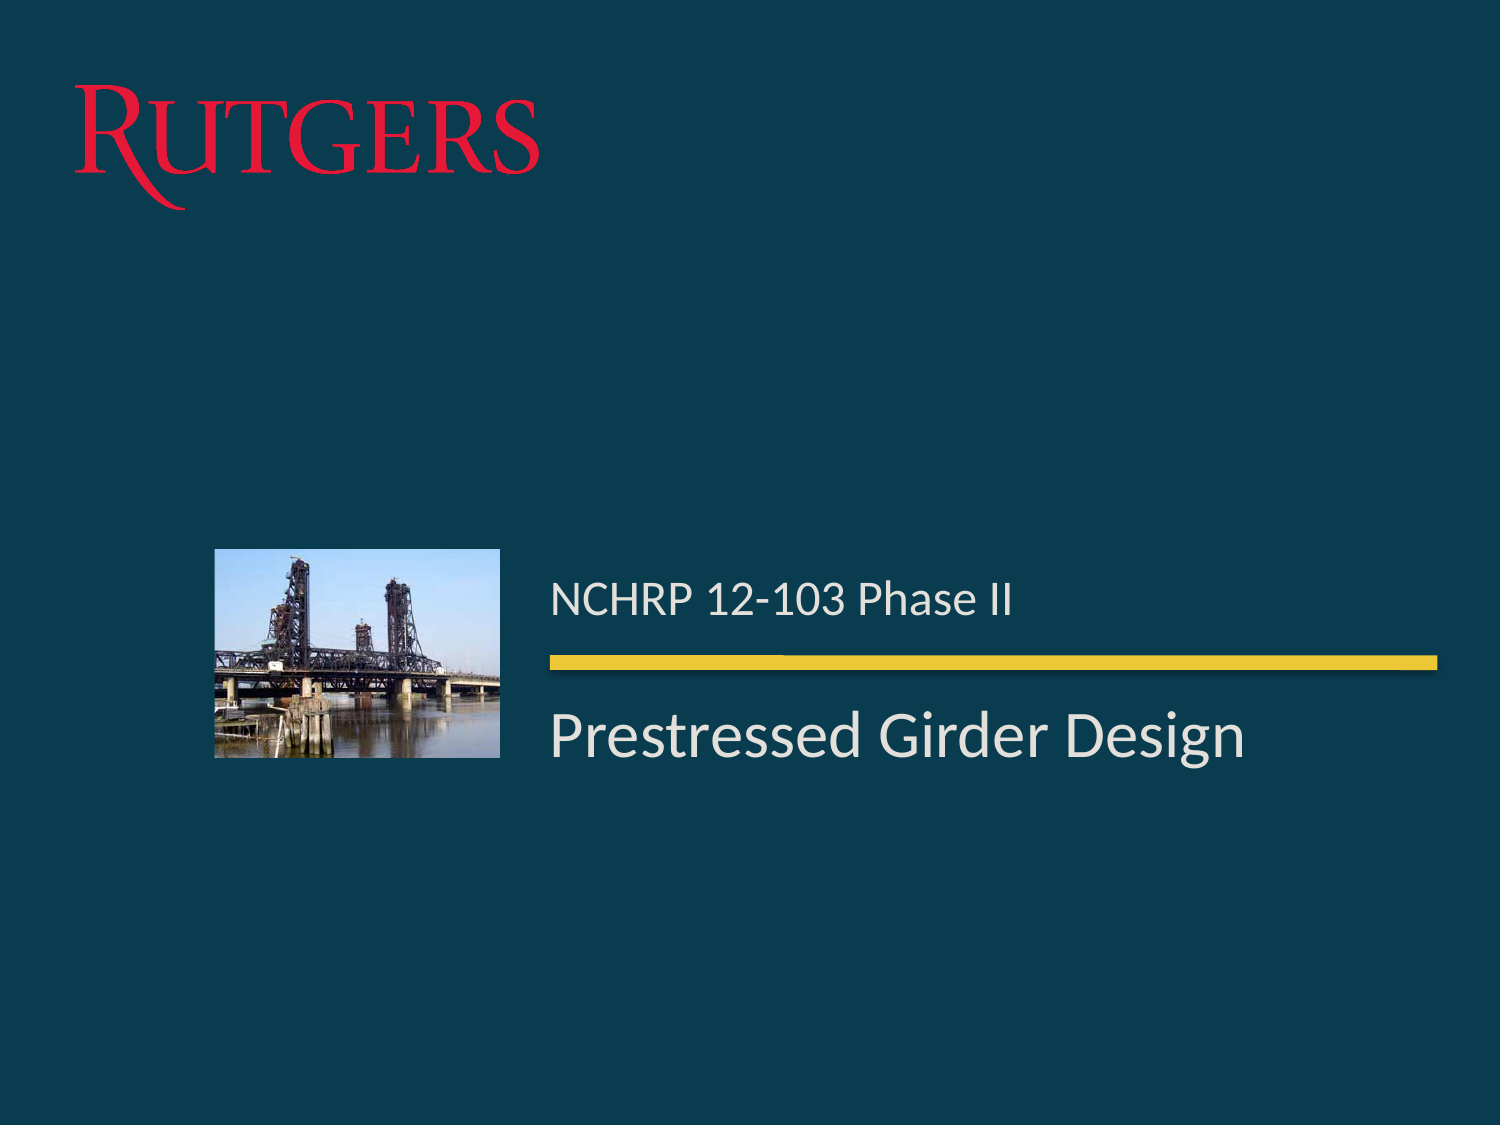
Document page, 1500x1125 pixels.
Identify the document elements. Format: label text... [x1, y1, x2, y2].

picture [214, 548, 501, 758]
list Prestressed Girder Design [549, 699, 1438, 950]
list NCHRP 12-103 Phase II [549, 474, 1438, 625]
picture [75, 85, 570, 210]
